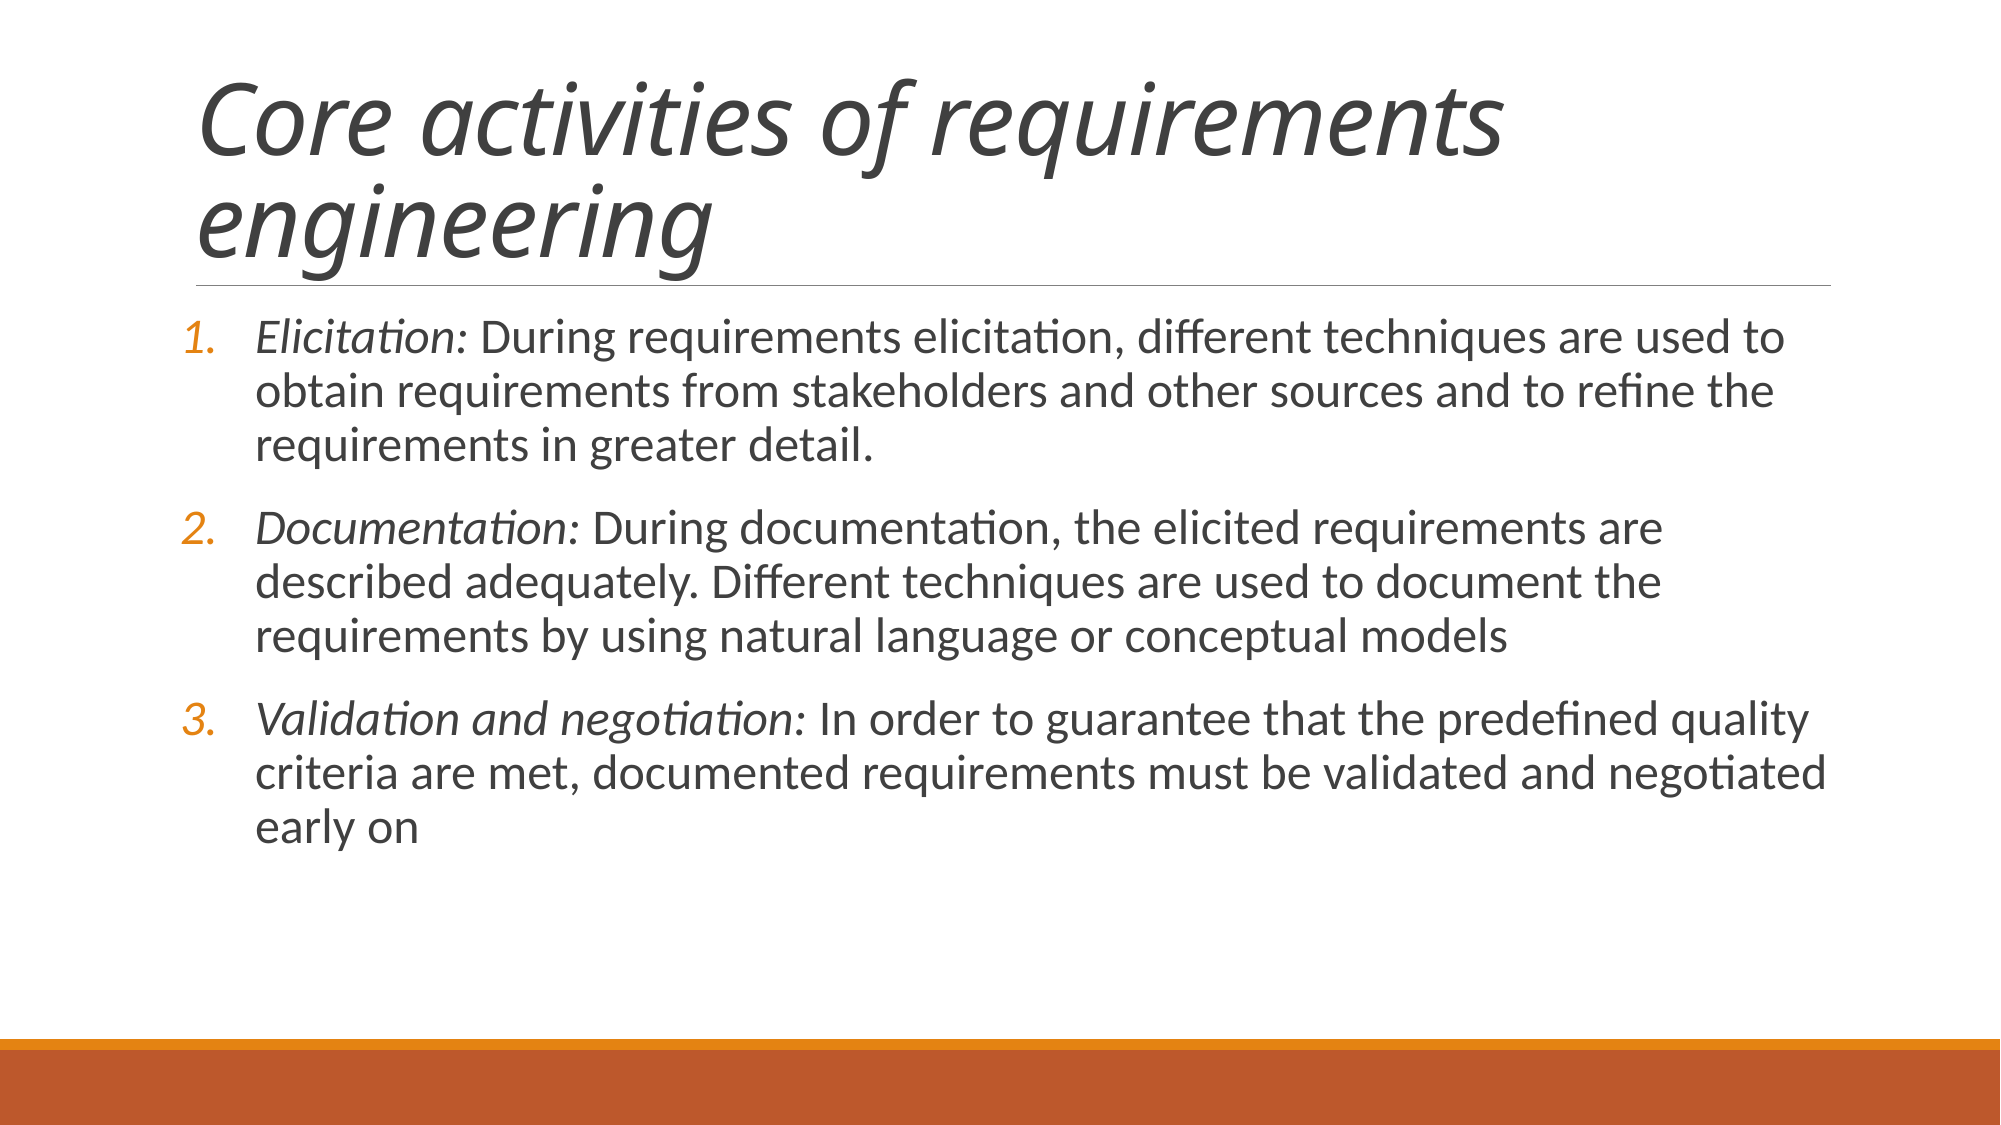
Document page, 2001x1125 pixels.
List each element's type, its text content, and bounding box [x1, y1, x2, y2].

title Core activities of requirements engineering [180, 47, 1830, 285]
list Elicitation: During requirements elicitation, different techniques are used to obtain requirements from stakeholders and other sources and to refine the requirements in greater detail. Documentation: During documentation, the elicited requirements are described adequately. Different techniques are used to document the requirements by using natural language or conceptual models Validation and negotiation: In order to guarantee that the predefined quality criteria are met, documented requirements must be validated and negotiated early on [180, 302, 1830, 963]
